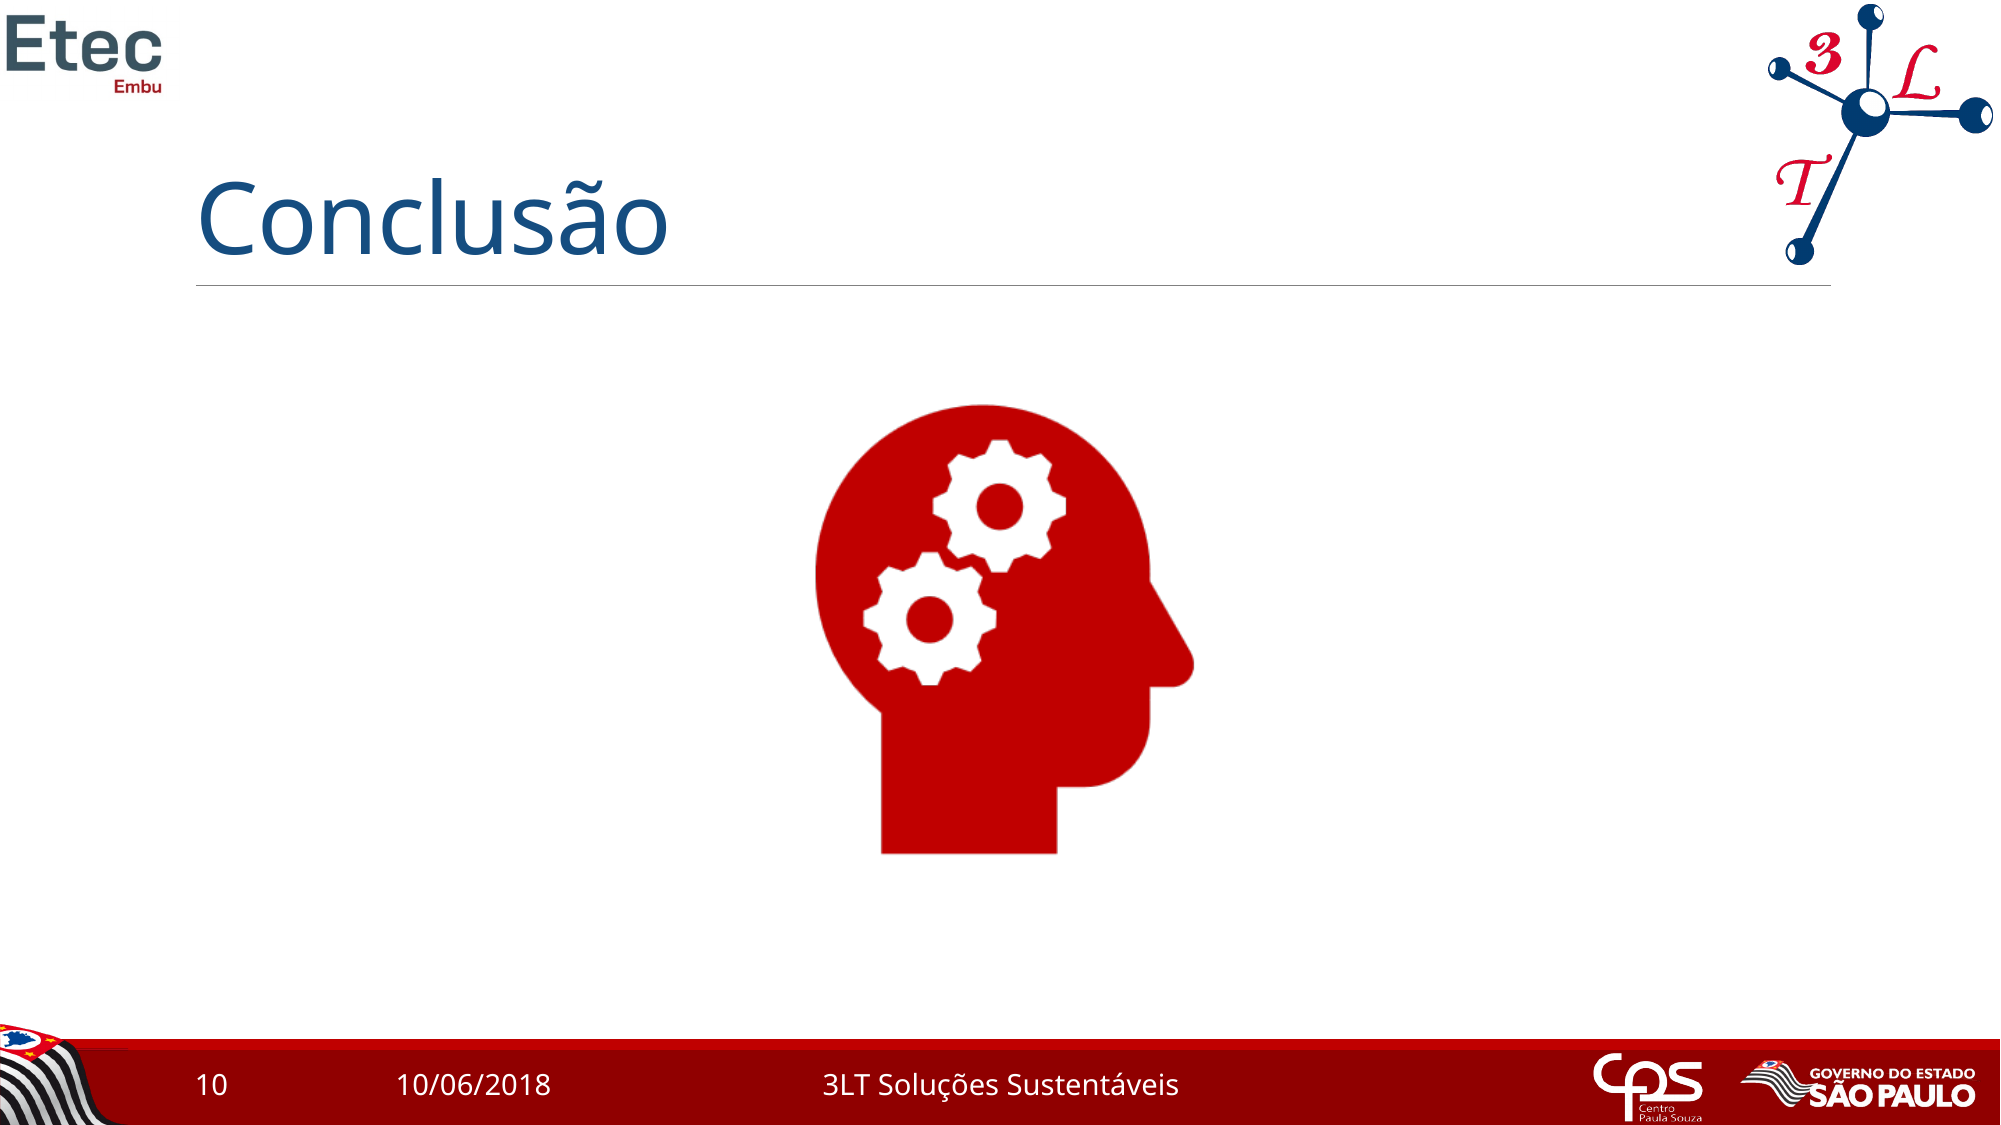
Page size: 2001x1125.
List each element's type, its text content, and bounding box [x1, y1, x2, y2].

picture [0, 1024, 129, 1125]
picture [1758, 0, 2000, 268]
picture [1726, 1051, 1993, 1124]
title Conclusão [180, 44, 1830, 283]
picture [0, 6, 180, 101]
picture [737, 374, 1272, 909]
picture [1593, 1053, 1722, 1122]
